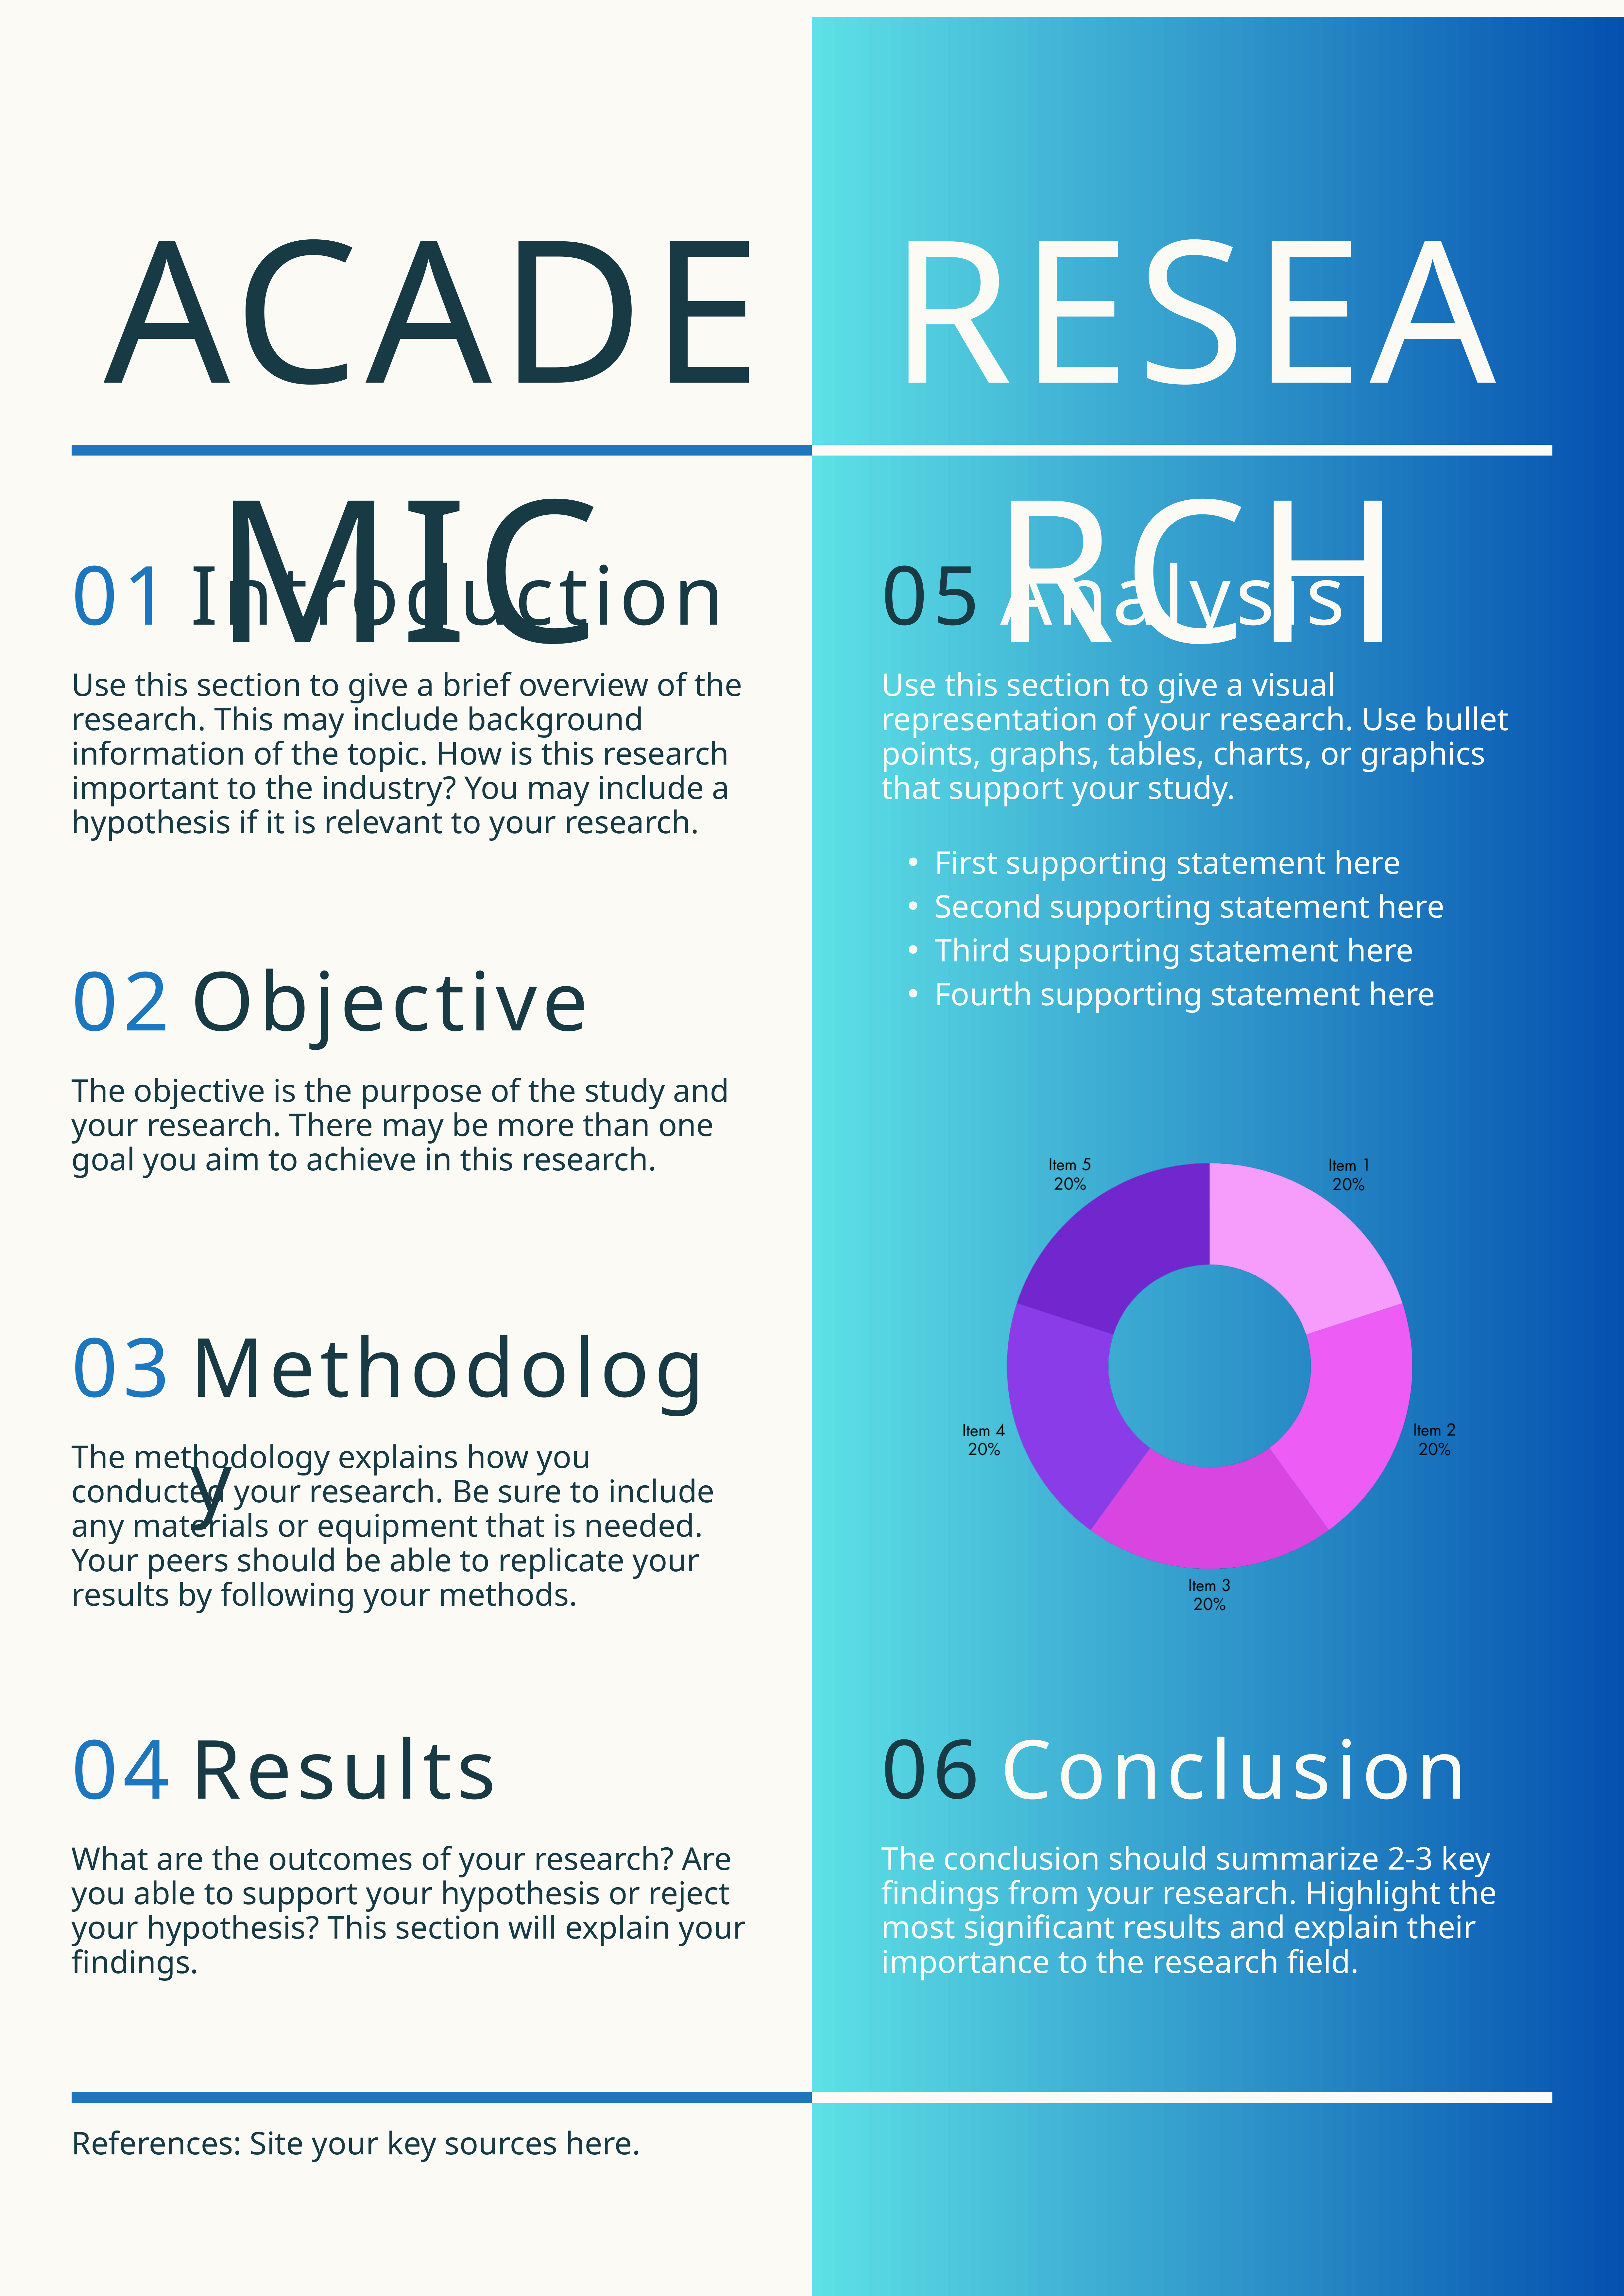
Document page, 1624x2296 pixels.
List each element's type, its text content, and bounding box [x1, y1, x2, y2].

text_box Use this section to give a brief overview of the research. This may include background information of the topic. How is this research important to the industry? You may include a hypothesis if it is relevant to your research. [71, 667, 744, 840]
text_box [812, 444, 1553, 456]
text_box Methodology [190, 1299, 744, 1527]
text_box References: Site your key sources here. [71, 2126, 809, 2161]
text_box 01 [71, 527, 181, 641]
text_box ACADEMIC [98, 163, 775, 444]
text_box ACADEMIC [98, 459, 775, 682]
text_box The methodology explains how you conducted your research. Be sure to include any materials or equipment that is needed. Your peers should be able to replicate your results by following your methods. [71, 1440, 744, 1612]
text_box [812, 16, 1624, 2296]
text_box What are the outcomes of your research? Are you able to support your hypothesis or reject your hypothesis? This section will explain your findings. [71, 1842, 748, 1980]
text_box Results [190, 1701, 736, 1815]
text_box 03 [71, 1299, 181, 1413]
picture [914, 1109, 1505, 1660]
text_box 02 [71, 933, 181, 1047]
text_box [71, 444, 811, 456]
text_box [71, 2092, 811, 2103]
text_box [812, 2092, 1553, 2103]
text_box The objective is the purpose of the study and your research. There may be more than one goal you aim to achieve in this research. [71, 1073, 744, 1177]
text_box Introduction [190, 527, 744, 641]
text_box 04 [71, 1701, 181, 1815]
text_box Objective [190, 933, 736, 1047]
